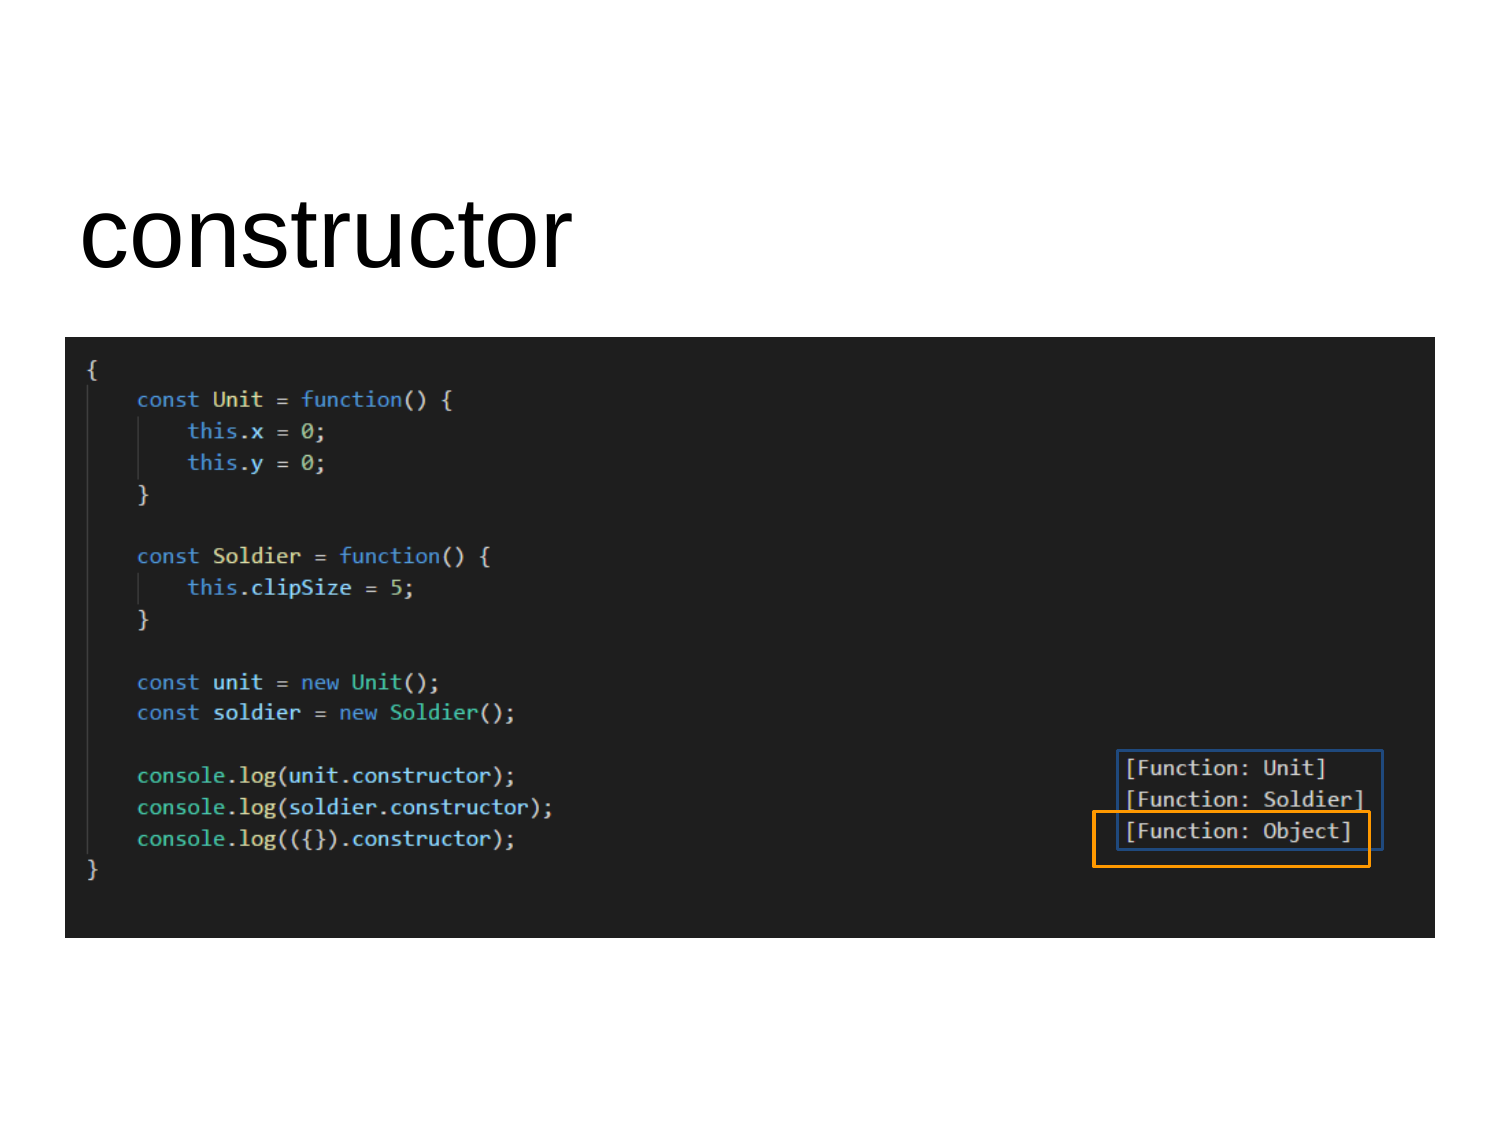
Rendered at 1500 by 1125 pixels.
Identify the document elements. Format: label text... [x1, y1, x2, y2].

text_box constructor [65, 153, 1458, 303]
picture [64, 337, 1436, 938]
